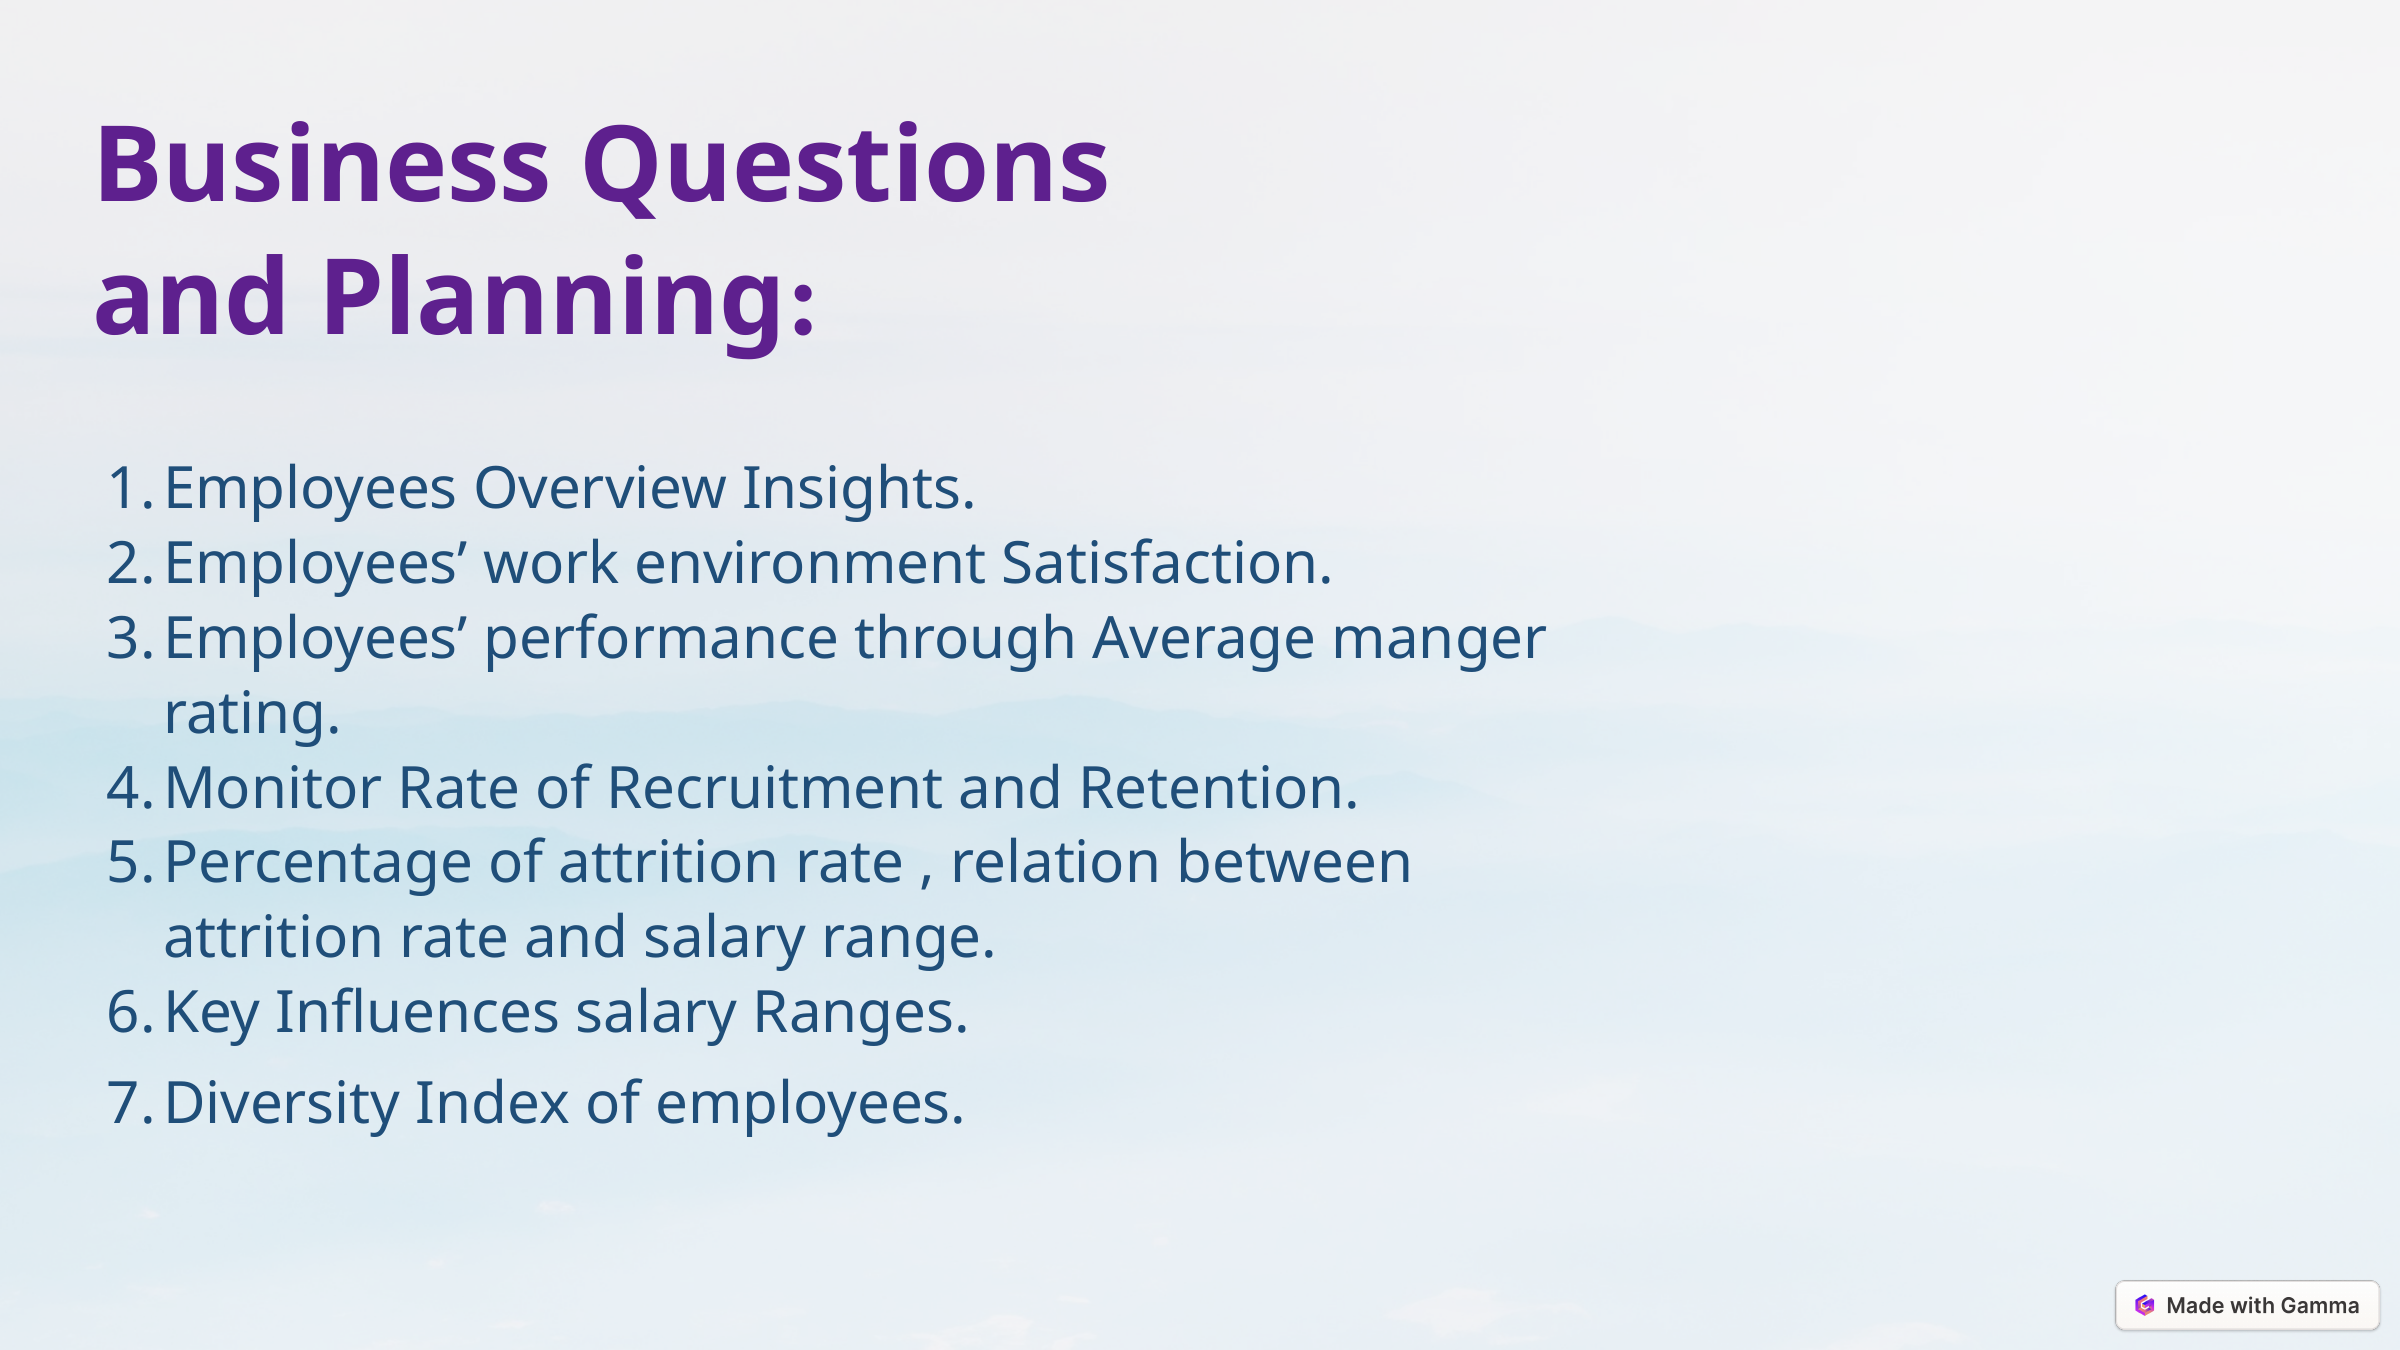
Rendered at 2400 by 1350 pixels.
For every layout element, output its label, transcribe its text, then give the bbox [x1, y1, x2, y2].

text_box Business Questions and Planning: [92, 90, 1310, 235]
text_box Employees Overview Insights. Employees’ work environment Satisfaction. Employees’ performance through Average manger rating. Monitor Rate of Recruitment and Retention. Percentage of attrition rate , relation between attrition rate and salary range. Key Influences salary Ranges. Diversity Index of employees. [92, 438, 1624, 1144]
picture [2106, 1271, 2389, 1339]
